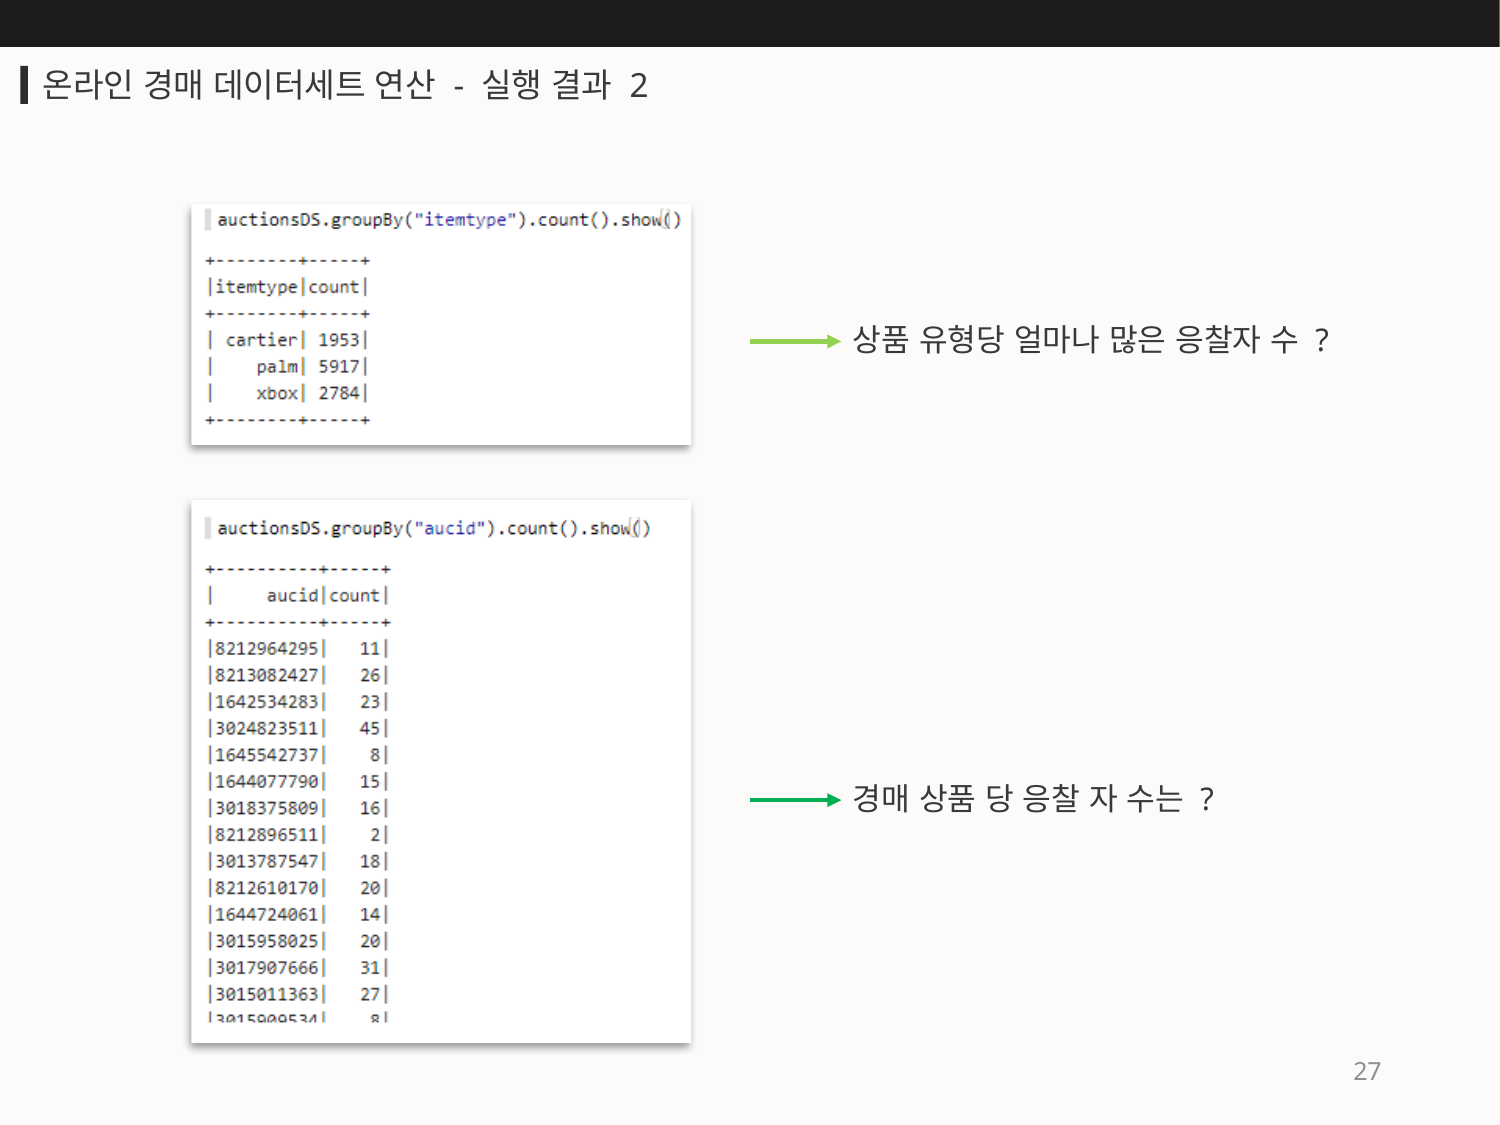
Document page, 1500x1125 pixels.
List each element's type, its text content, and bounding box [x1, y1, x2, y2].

text_box 온라인 경매 데이터세트 연산 - 실행 결과 2 [27, 56, 1307, 112]
text_box [0, 0, 1500, 48]
text_box [19, 65, 27, 105]
picture [191, 204, 692, 445]
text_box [749, 312, 1419, 366]
picture [191, 499, 692, 1043]
slide_number 27 [1059, 1042, 1397, 1103]
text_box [749, 771, 1419, 825]
